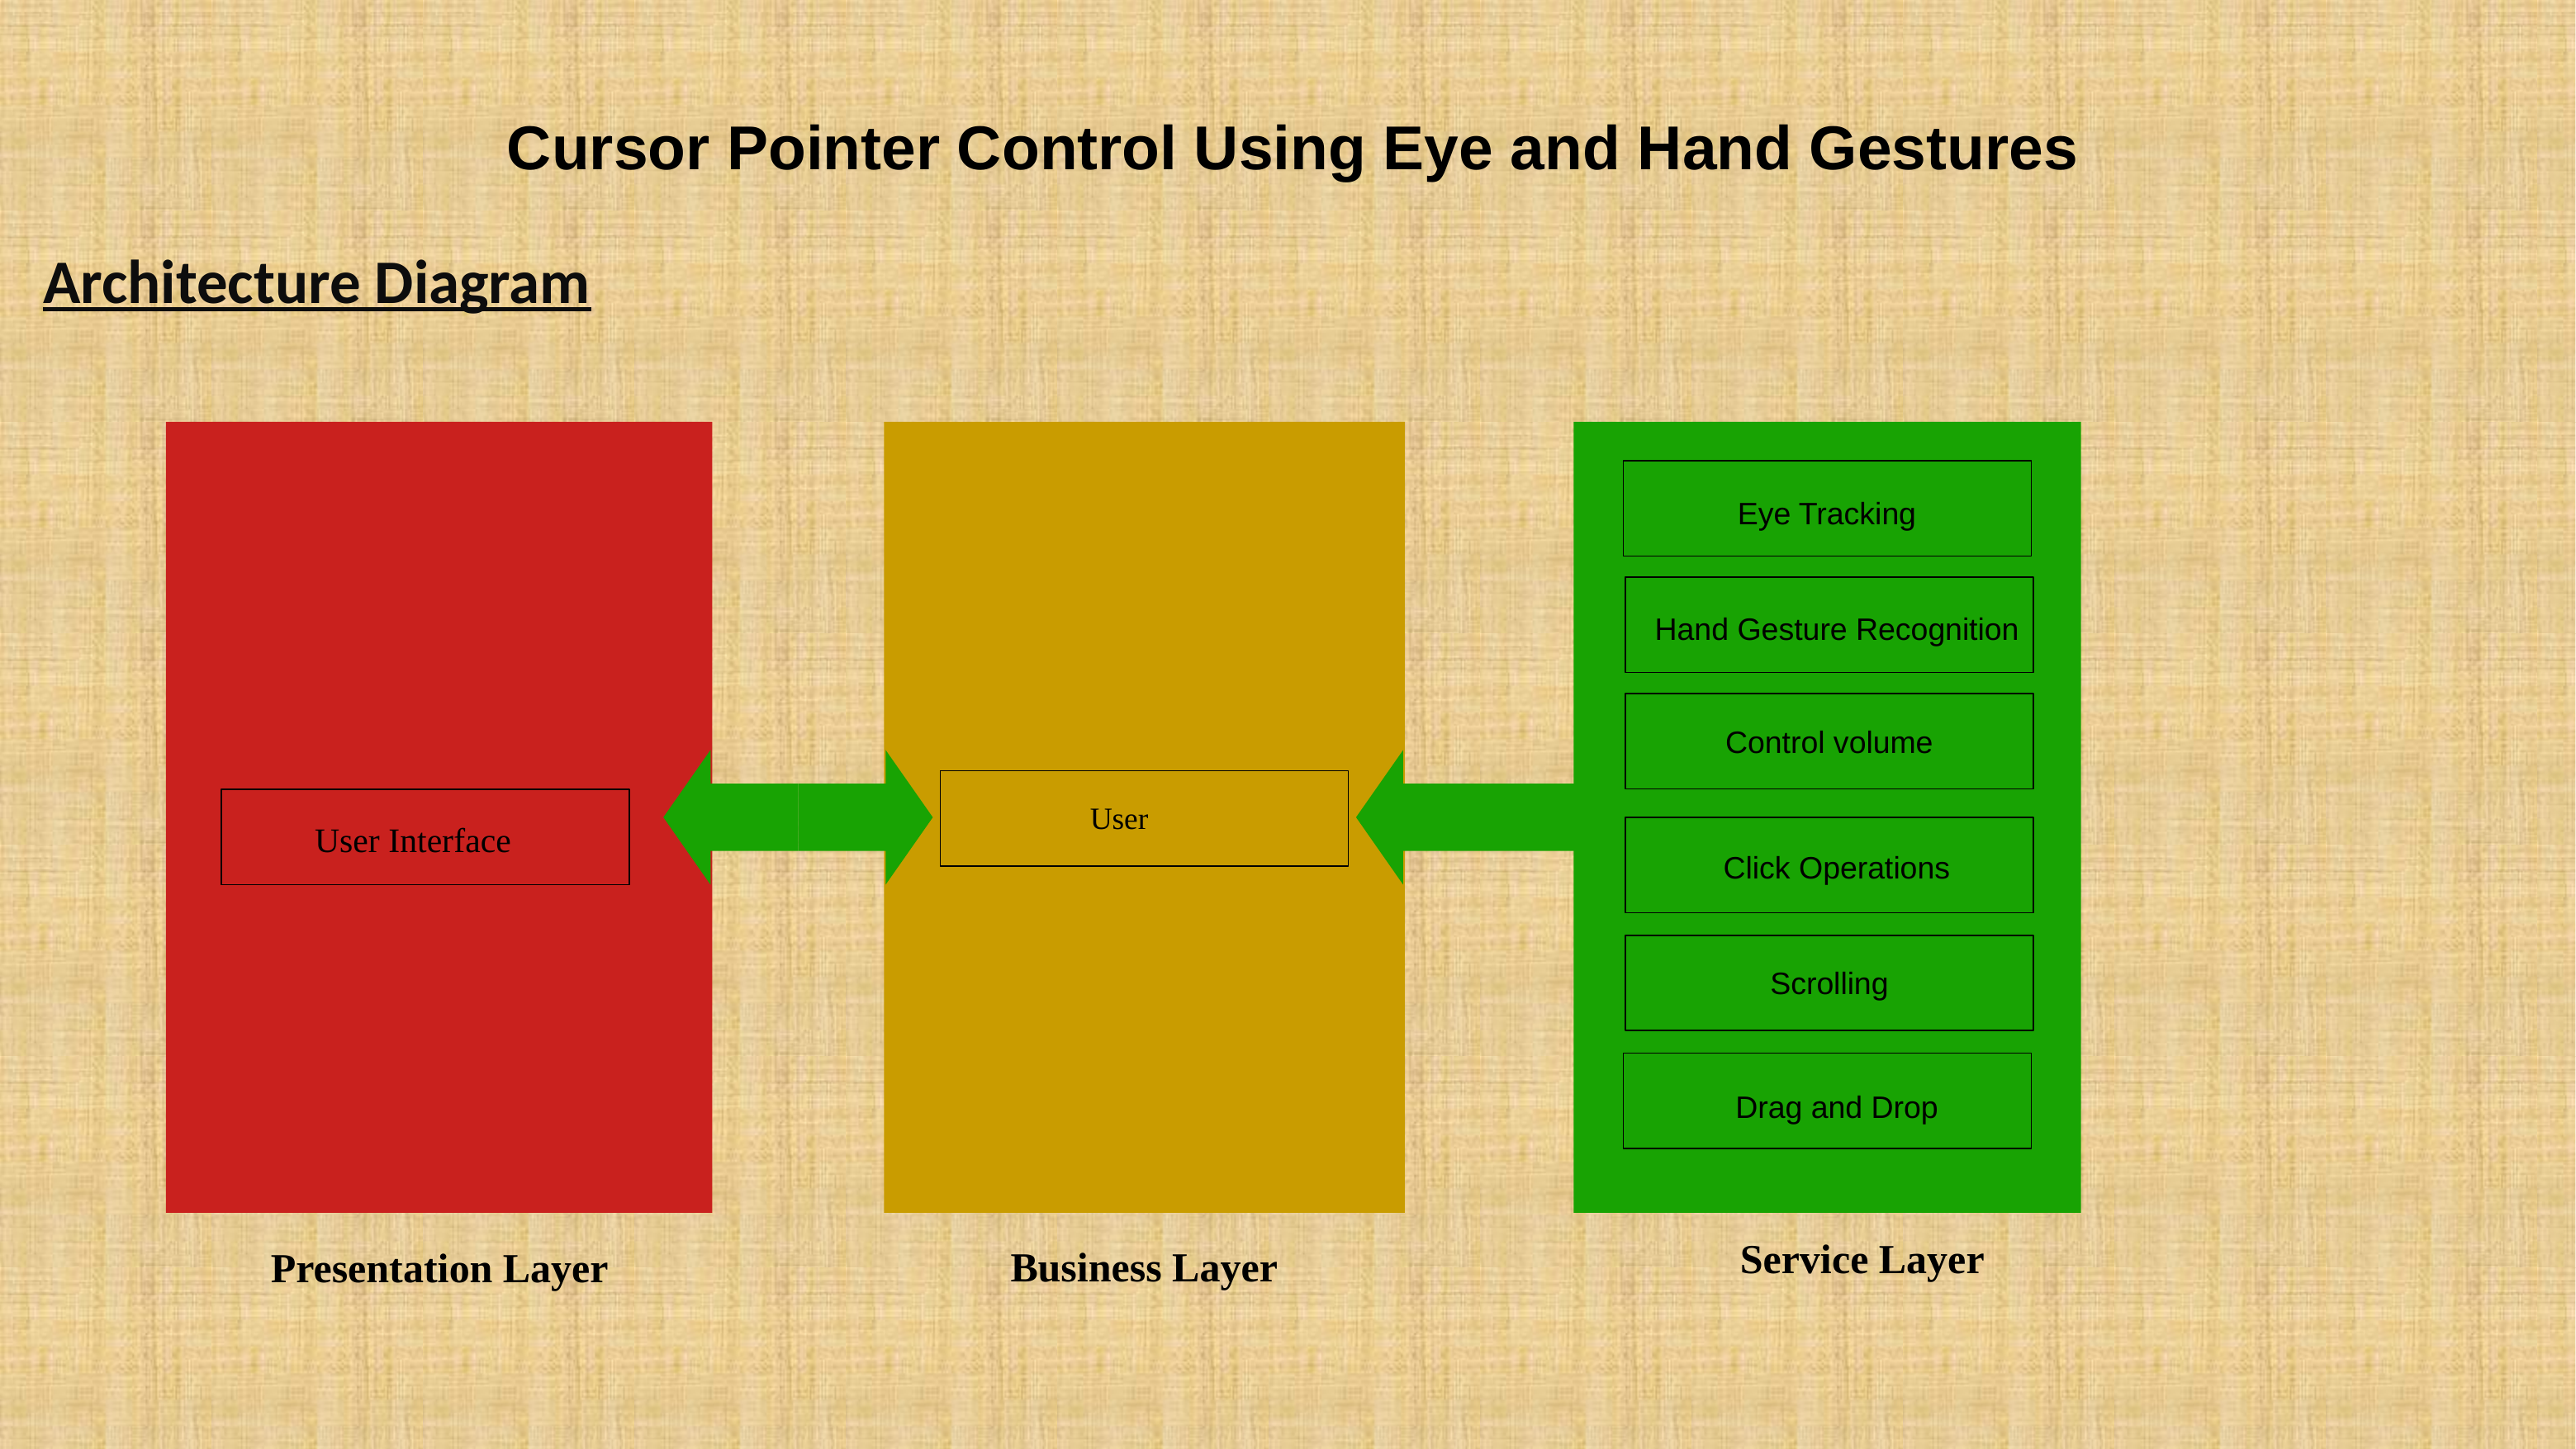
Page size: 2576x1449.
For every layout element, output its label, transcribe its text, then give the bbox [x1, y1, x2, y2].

text_box User [1077, 792, 1188, 842]
text_box Architecture Diagram [31, 235, 991, 322]
text_box [1625, 935, 2034, 1031]
text_box Control volume [1713, 716, 1946, 766]
text_box [165, 421, 713, 1213]
text_box Click Operations [1710, 841, 1963, 892]
picture [0, 0, 2576, 1449]
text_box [663, 750, 933, 885]
title Cursor Pointer Control Using Eye and Hand Gestures [225, 88, 2362, 201]
text_box Scrolling [1758, 957, 1901, 1007]
text_box [1573, 421, 2081, 1213]
text_box Business Layer [998, 1234, 1291, 1296]
text_box [884, 421, 1405, 1213]
text_box User Interface [302, 812, 578, 866]
text_box Hand Gesture Recognition [1642, 603, 2032, 653]
text_box [1625, 694, 2034, 789]
text_box [1623, 461, 2032, 556]
text_box Eye Tracking [1725, 487, 1928, 537]
text_box [1625, 577, 2034, 673]
text_box Service Layer [1728, 1226, 1997, 1289]
text_box [1623, 1053, 2032, 1148]
text_box [1625, 817, 2034, 913]
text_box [1355, 750, 1626, 885]
text_box [940, 770, 1349, 866]
text_box Drag and Drop [1723, 1081, 1951, 1131]
text_box [221, 789, 629, 885]
text_box Presentation Layer [259, 1235, 621, 1297]
